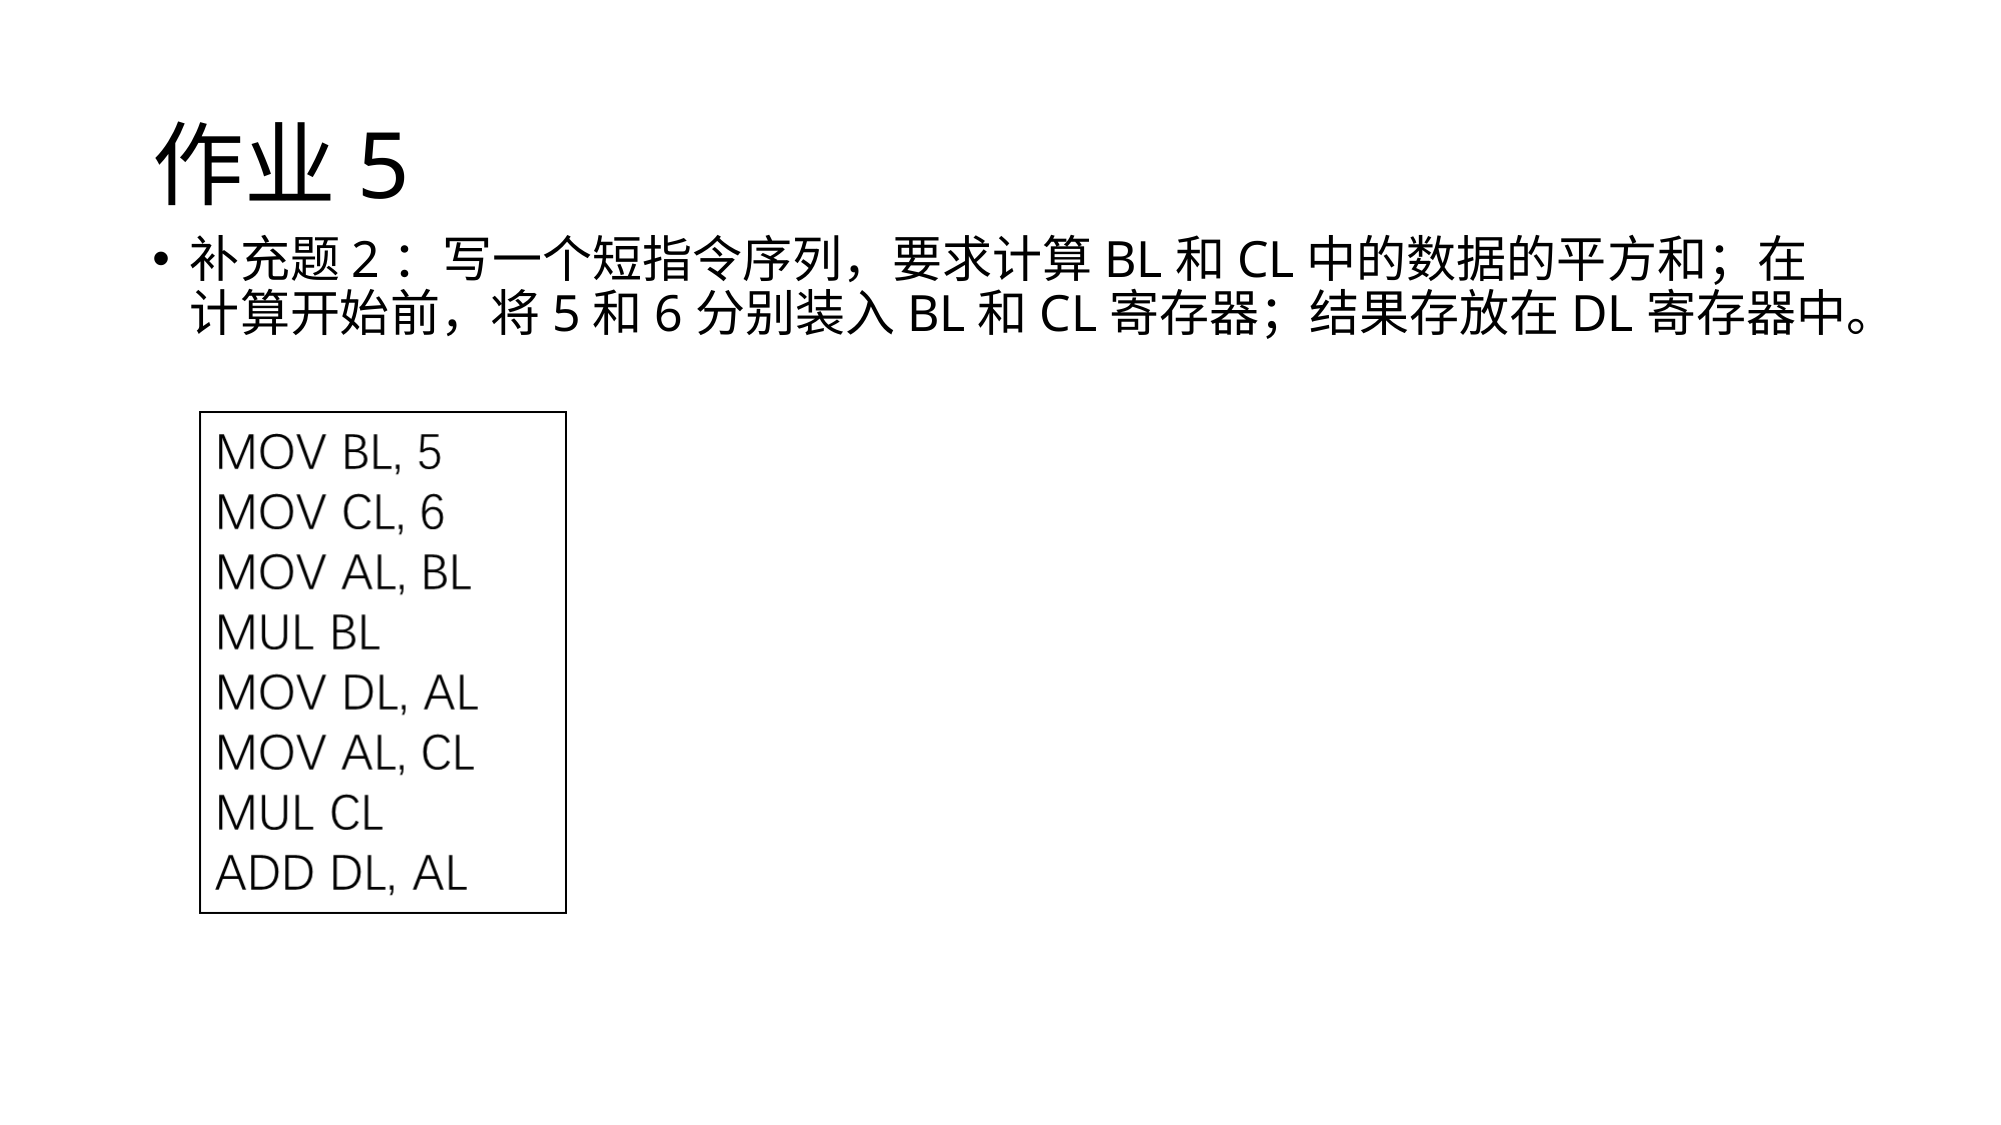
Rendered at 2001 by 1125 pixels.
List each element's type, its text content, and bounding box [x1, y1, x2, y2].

list 补充题2：写一个短指令序列，要求计算BL和CL中的数据的平方和；在计算开始前，将5和6分别装入BL和CL寄存器；结果存放在DL寄存器中。 [137, 226, 1863, 1110]
title 作业5 [137, 59, 1863, 226]
picture [184, 405, 567, 932]
